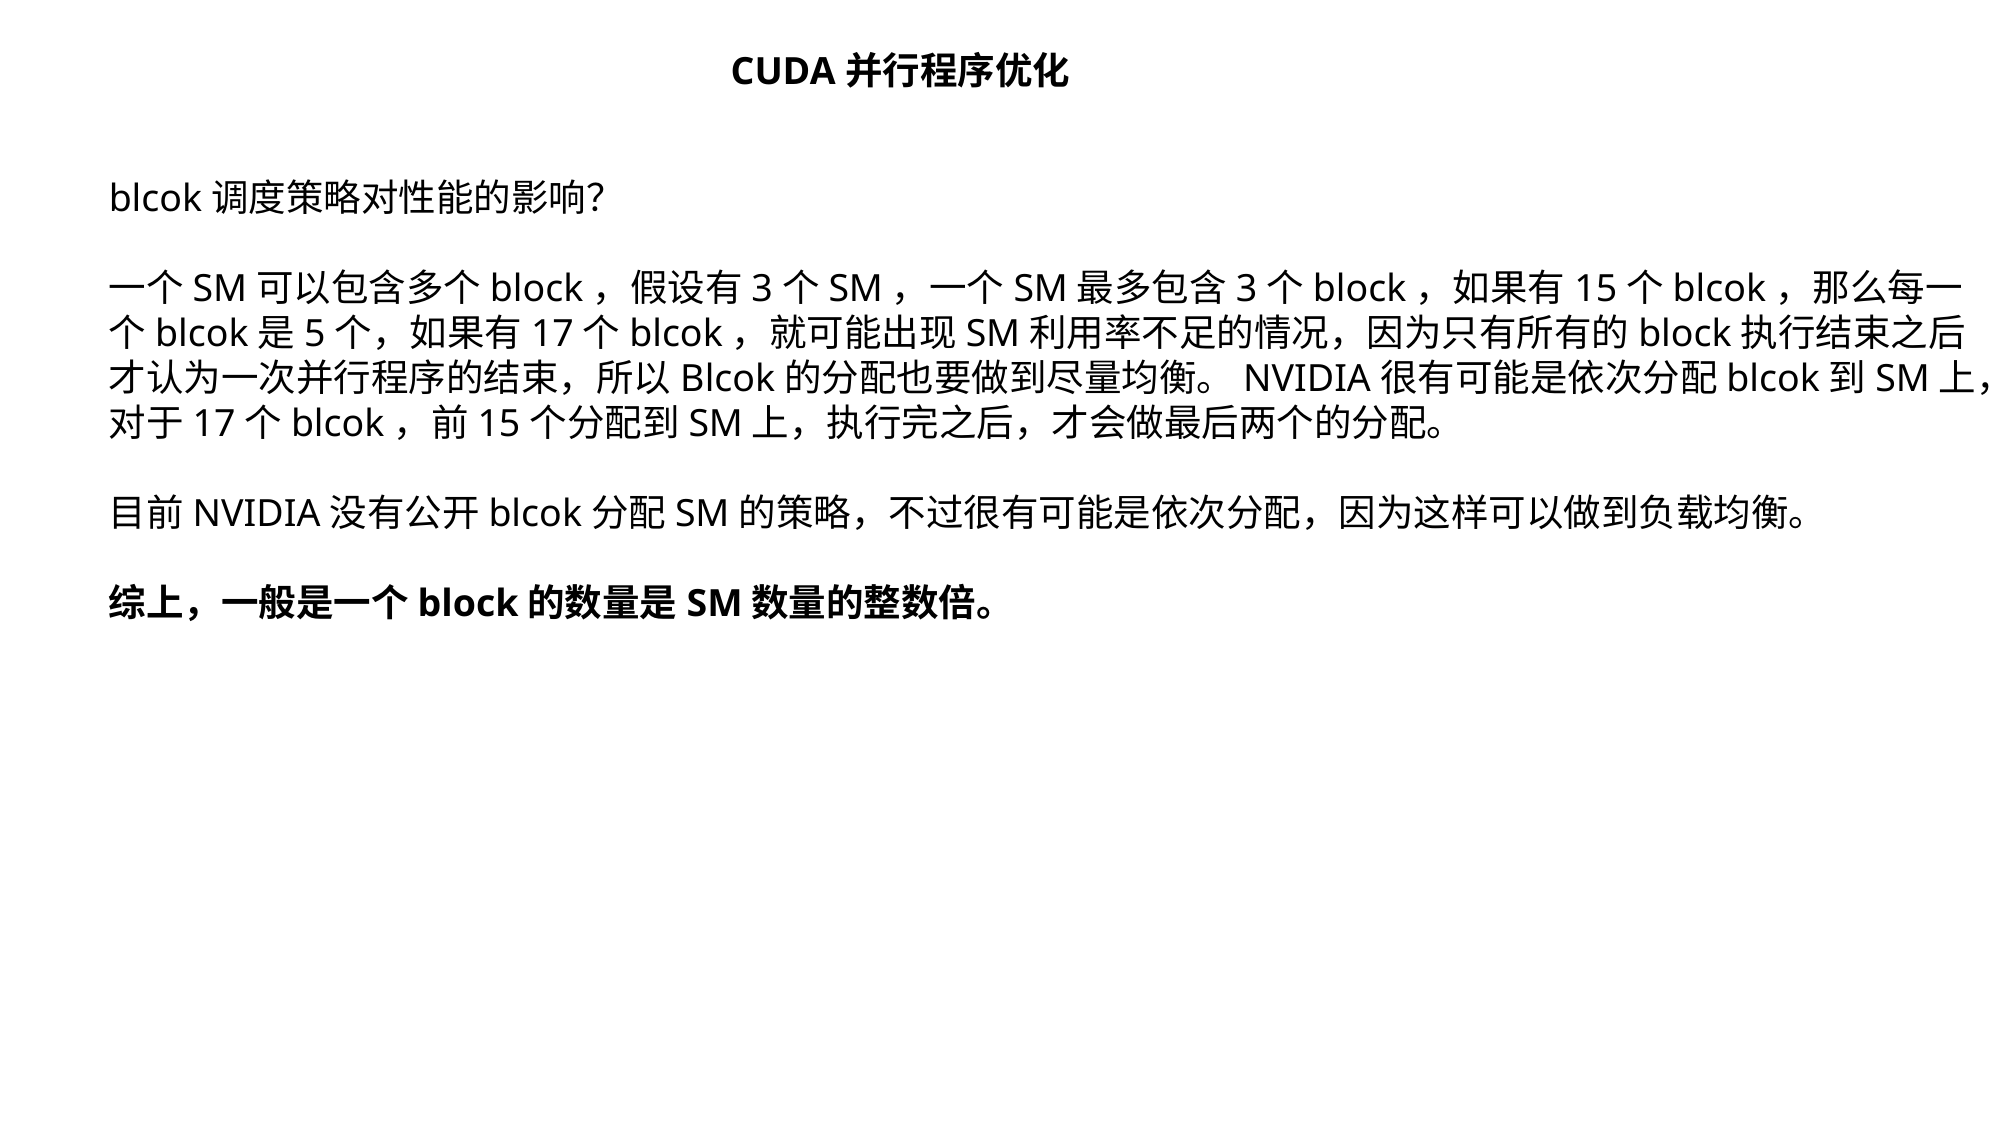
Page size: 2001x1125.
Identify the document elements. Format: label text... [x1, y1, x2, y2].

text_box blcok调度策略对性能的影响？ 一个SM可以包含多个block，假设有3个SM，一个SM最多包含3个block，如果有15个blcok，那么每一个blcok是5个，如果有17个blcok，就可能出现SM利用率不足的情况，因为只有所有的block执行结束之后才认为一次并行程序的结束，所以Blcok的分配也要做到尽量均衡。NVIDIA很有可能是依次分配blcok到SM上，对于17个blcok，前15个分配到SM上，执行完之后，才会做最后两个的分配。 目前NVIDIA没有公开blcok分配SM的策略，不过很有可能是依次分配，因为这样可以做到负载均衡。 综上，一般是一个block的数量是SM数量的整数倍。 [93, 166, 2000, 767]
text_box CUDA并行程序优化 [715, 39, 1085, 99]
